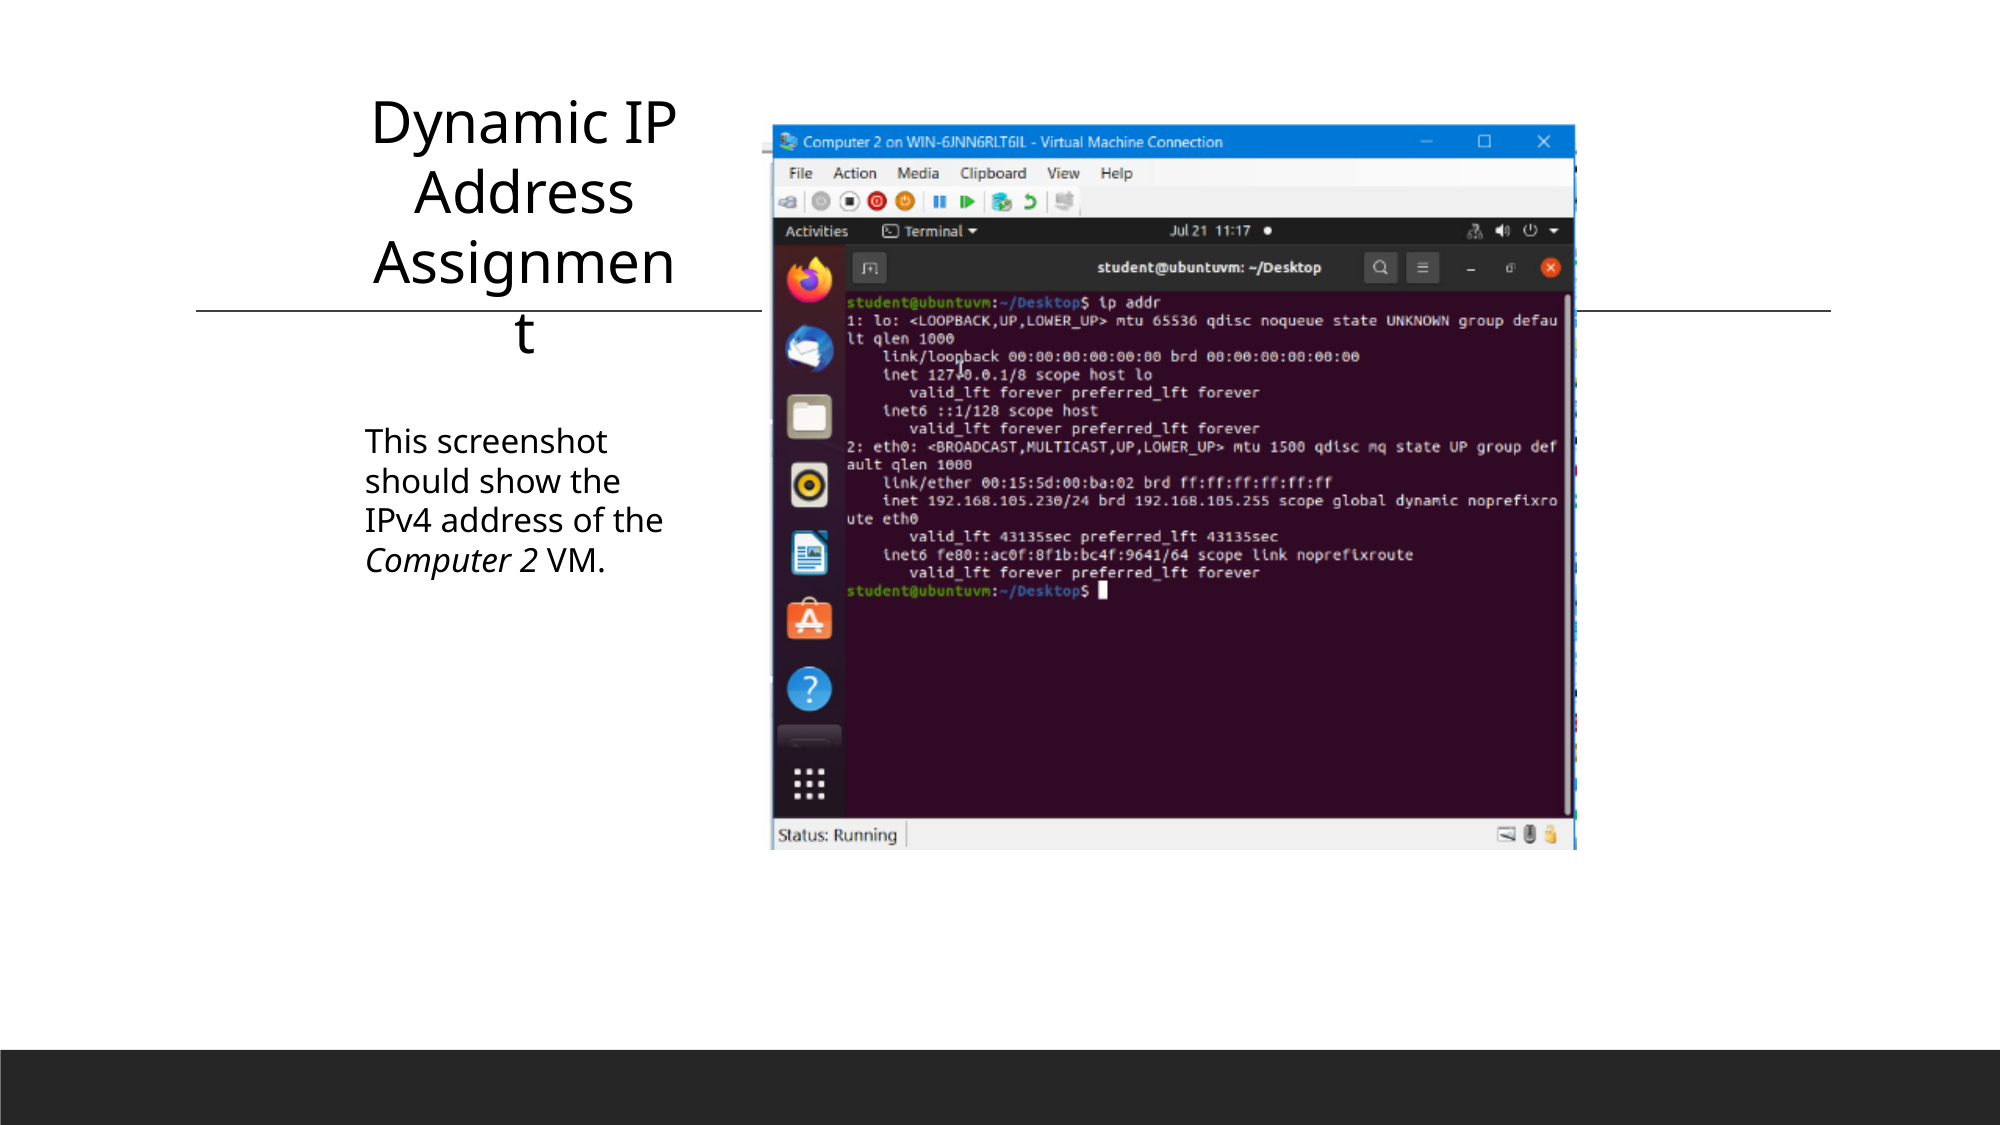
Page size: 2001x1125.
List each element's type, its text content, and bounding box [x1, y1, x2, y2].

text_box Dynamic IP Address Assignment [350, 125, 700, 325]
text_box This screenshot should show the IPv4 address of the Computer 2 VM. [350, 412, 700, 713]
picture [761, 124, 1578, 851]
